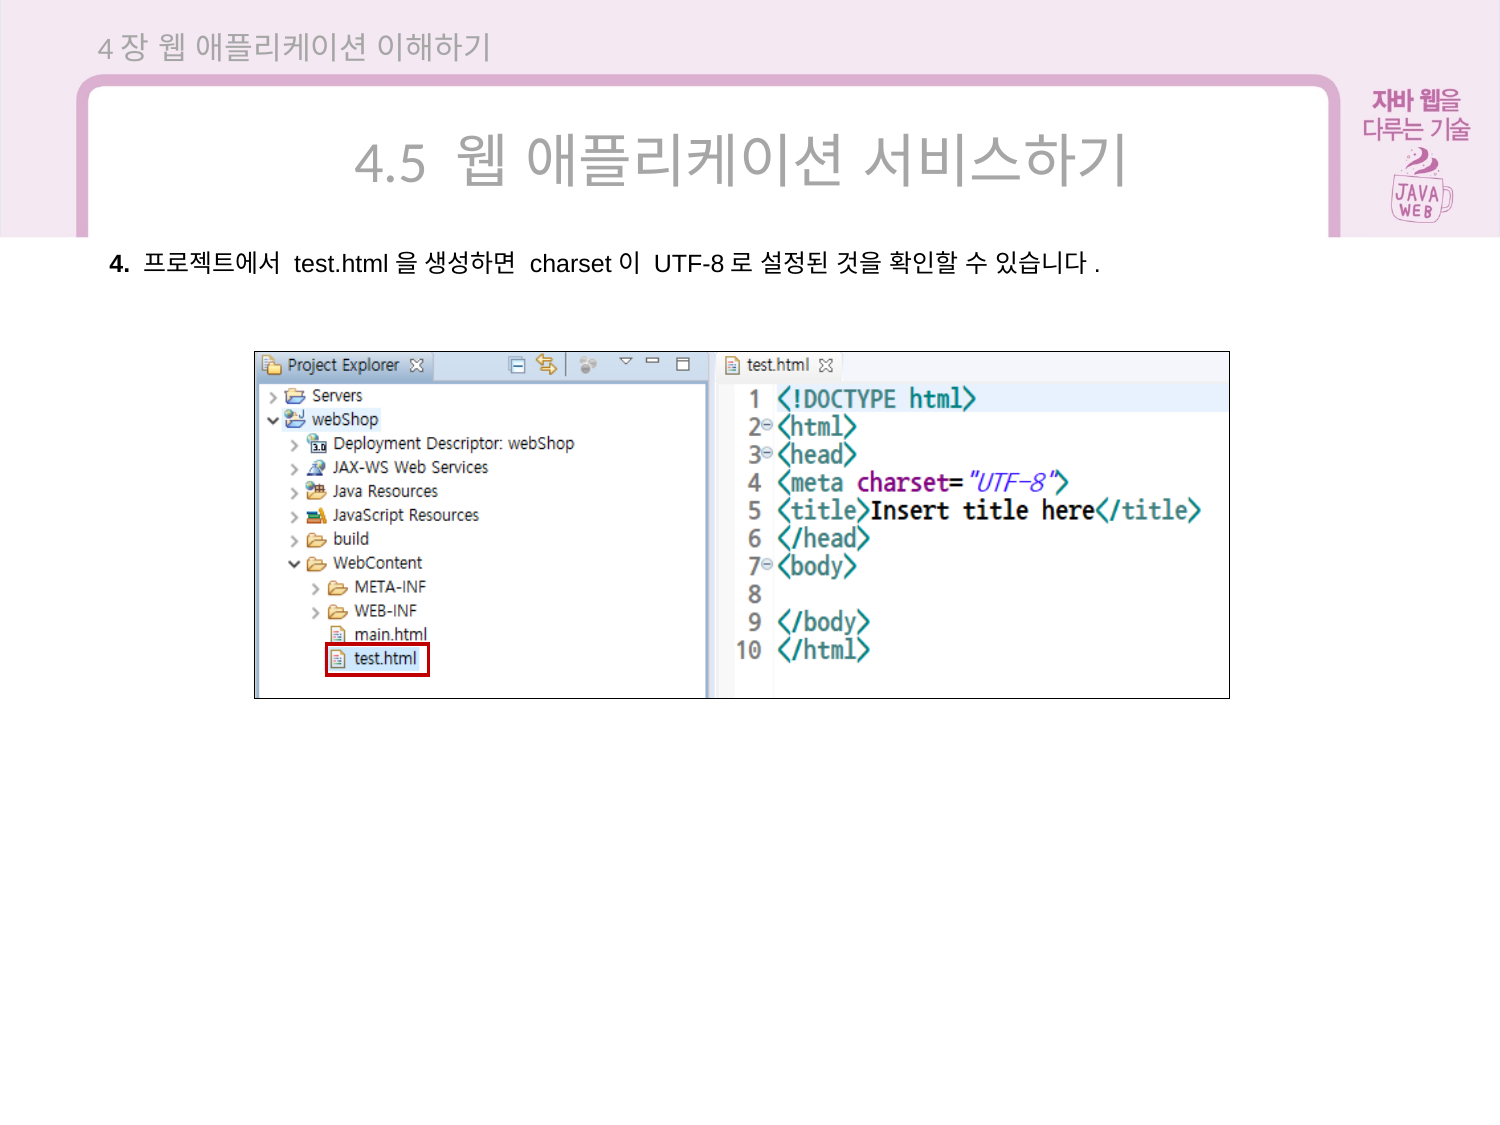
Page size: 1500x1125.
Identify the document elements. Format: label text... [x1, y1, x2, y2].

text_box 4.5 웹 애플리케이션 서비스하기 [217, 117, 1268, 202]
text_box 4장 웹 애플리케이션 이해하기 [82, 0, 1133, 74]
text_box 4. 프로젝트에서 test.html을 생성하면 charset이 UTF-8로 설정된 것을 확인할 수 있습니다. [94, 239, 1284, 285]
picture [0, 0, 1500, 1125]
